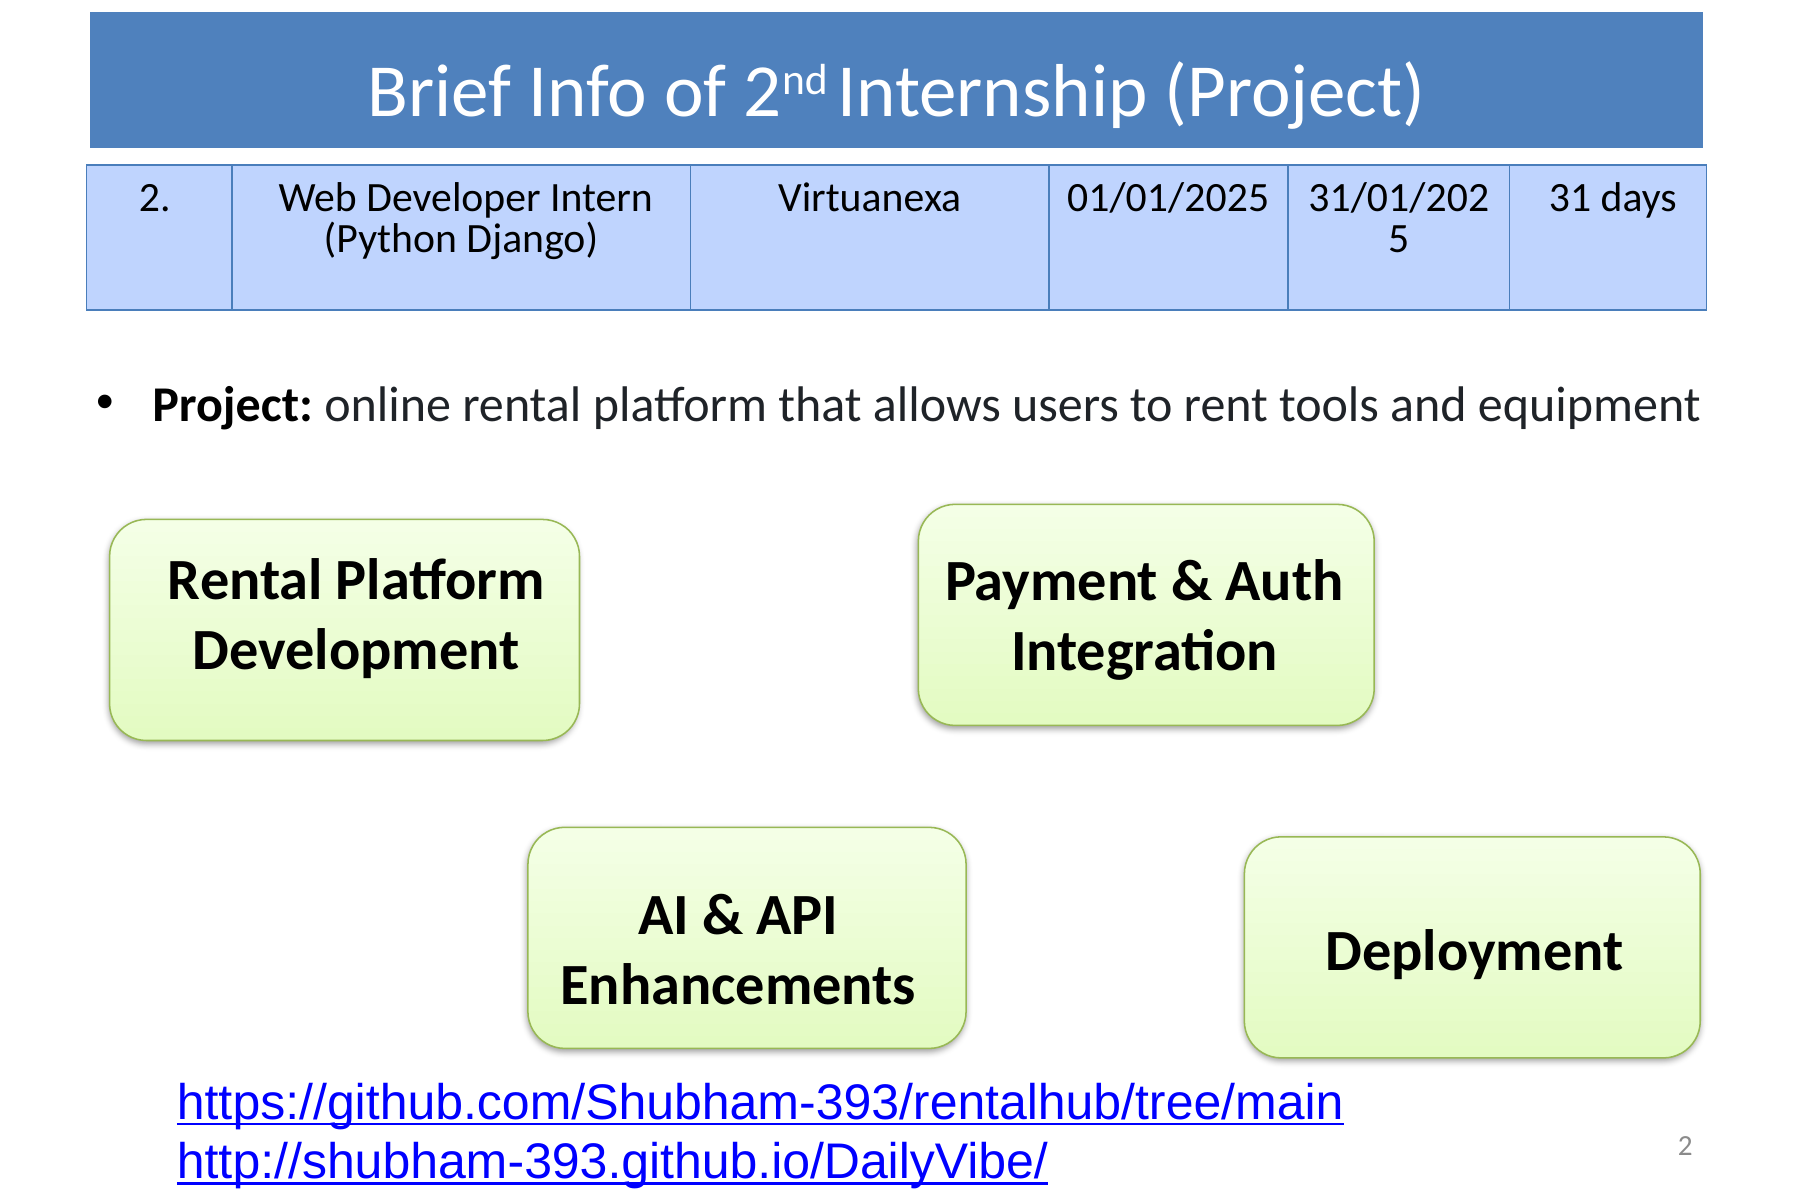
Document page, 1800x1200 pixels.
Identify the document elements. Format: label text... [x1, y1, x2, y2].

text_box [1243, 836, 1702, 904]
text_box Deployment [1239, 904, 1710, 990]
table_header 01/01/2025 [1050, 166, 1287, 309]
text_box Brief Info of 2nd Internship (Project) [86, 8, 1707, 152]
text_box AI & API Enhancements [510, 869, 967, 1024]
text_box [918, 503, 1375, 534]
text_box Rental Platform Development [135, 533, 577, 689]
text_box [917, 690, 1375, 727]
text_box [527, 826, 967, 869]
text_box 2 [1406, 1112, 1710, 1176]
table_header 31 days [1510, 166, 1706, 309]
table_header 2. [87, 166, 231, 309]
text_box [1243, 990, 1702, 1059]
text_box Project: online rental platform that allows users to rent tools and equipment [81, 334, 1756, 439]
text_box [108, 518, 581, 742]
table_header 31/01/2025 [1289, 166, 1509, 309]
table_header Web Developer Intern (Python Django) [233, 166, 690, 309]
table_header Virtuanexa [691, 166, 1048, 309]
text_box [98, 439, 1710, 1072]
text_box https://github.com/Shubham-393/rentalhub/tree/main [162, 1062, 1406, 1121]
text_box [529, 1024, 965, 1050]
text_box http://shubham-393.github.io/DailyVibe/ [162, 1121, 1406, 1197]
text_box Payment & Auth Integration [909, 534, 1380, 690]
